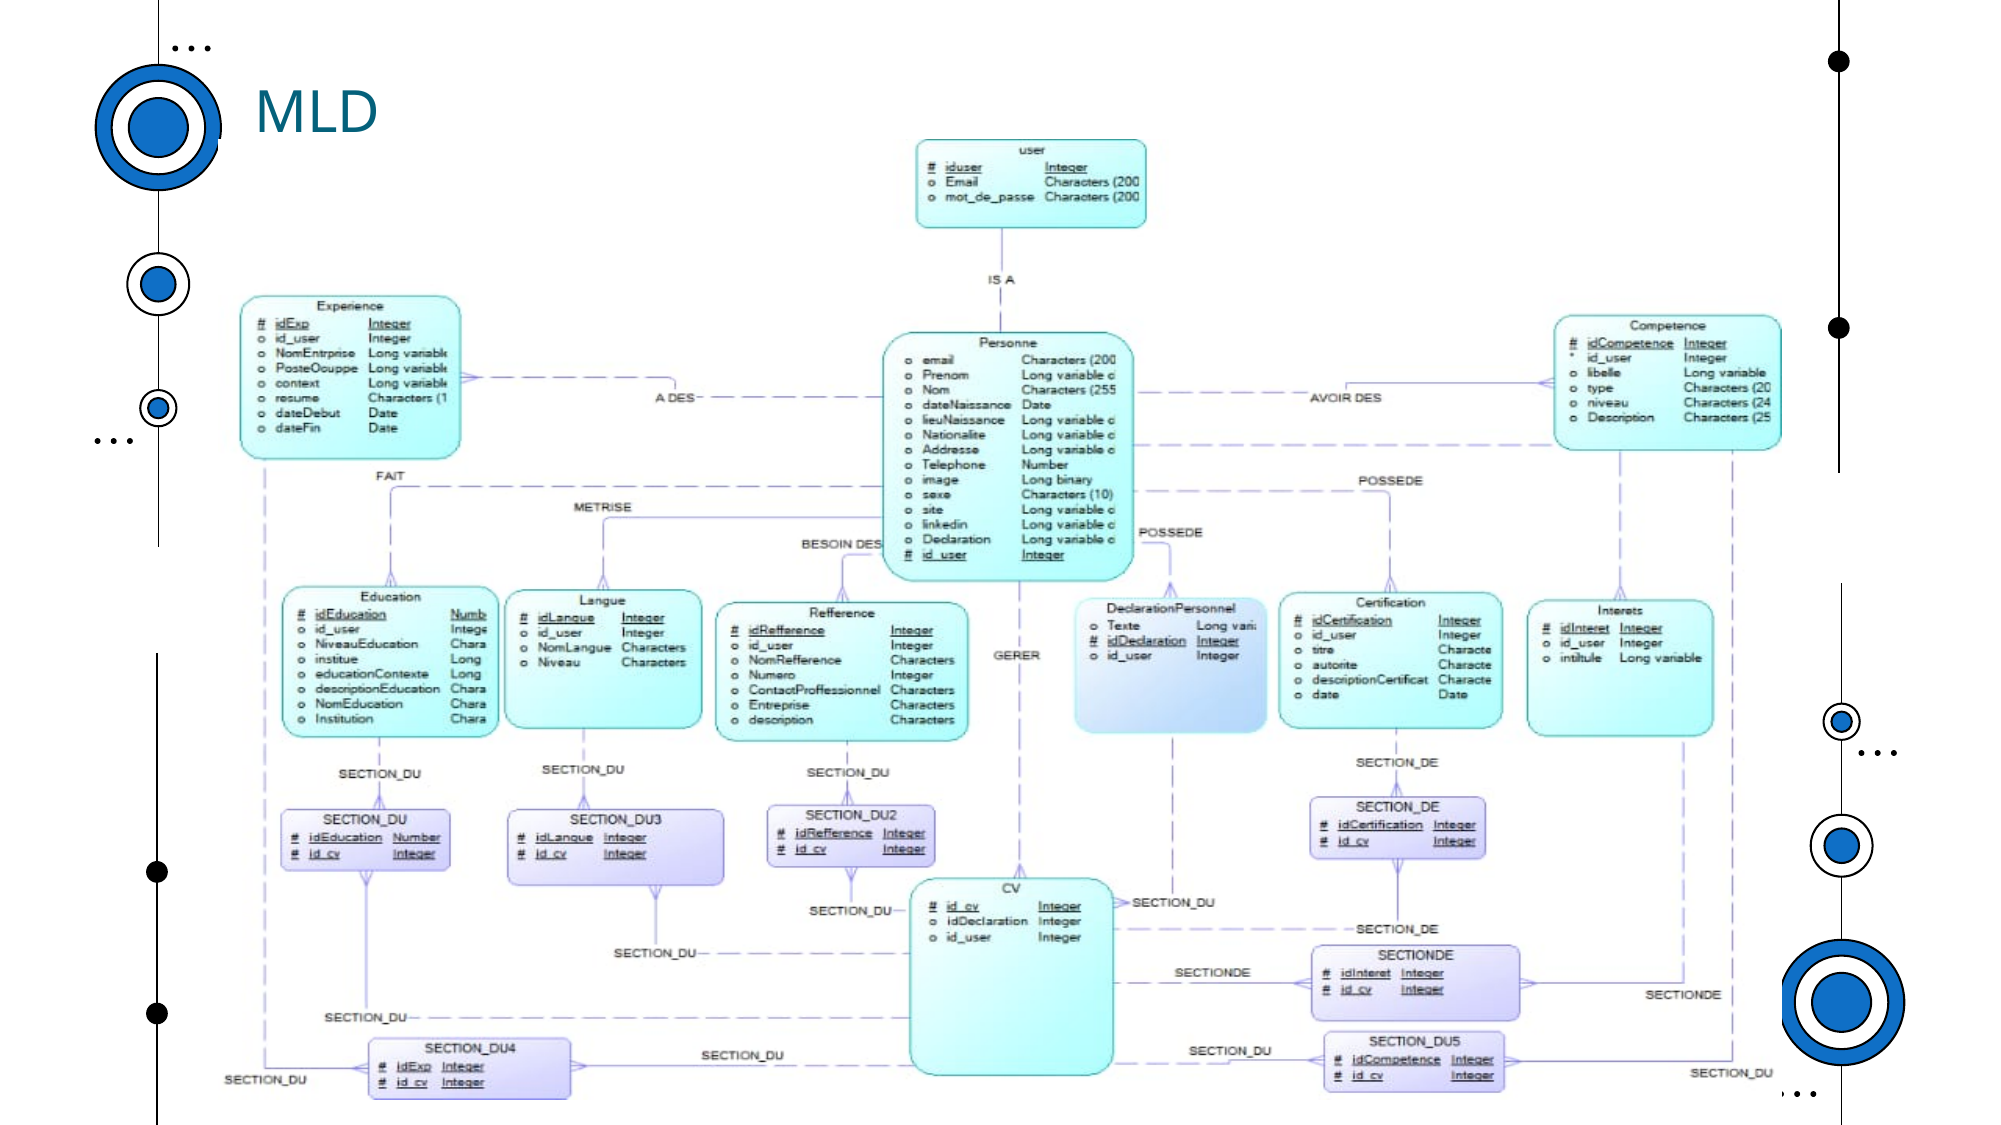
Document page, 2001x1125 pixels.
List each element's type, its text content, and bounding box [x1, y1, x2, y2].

title MLD [239, 59, 1292, 138]
picture [218, 139, 1782, 1100]
